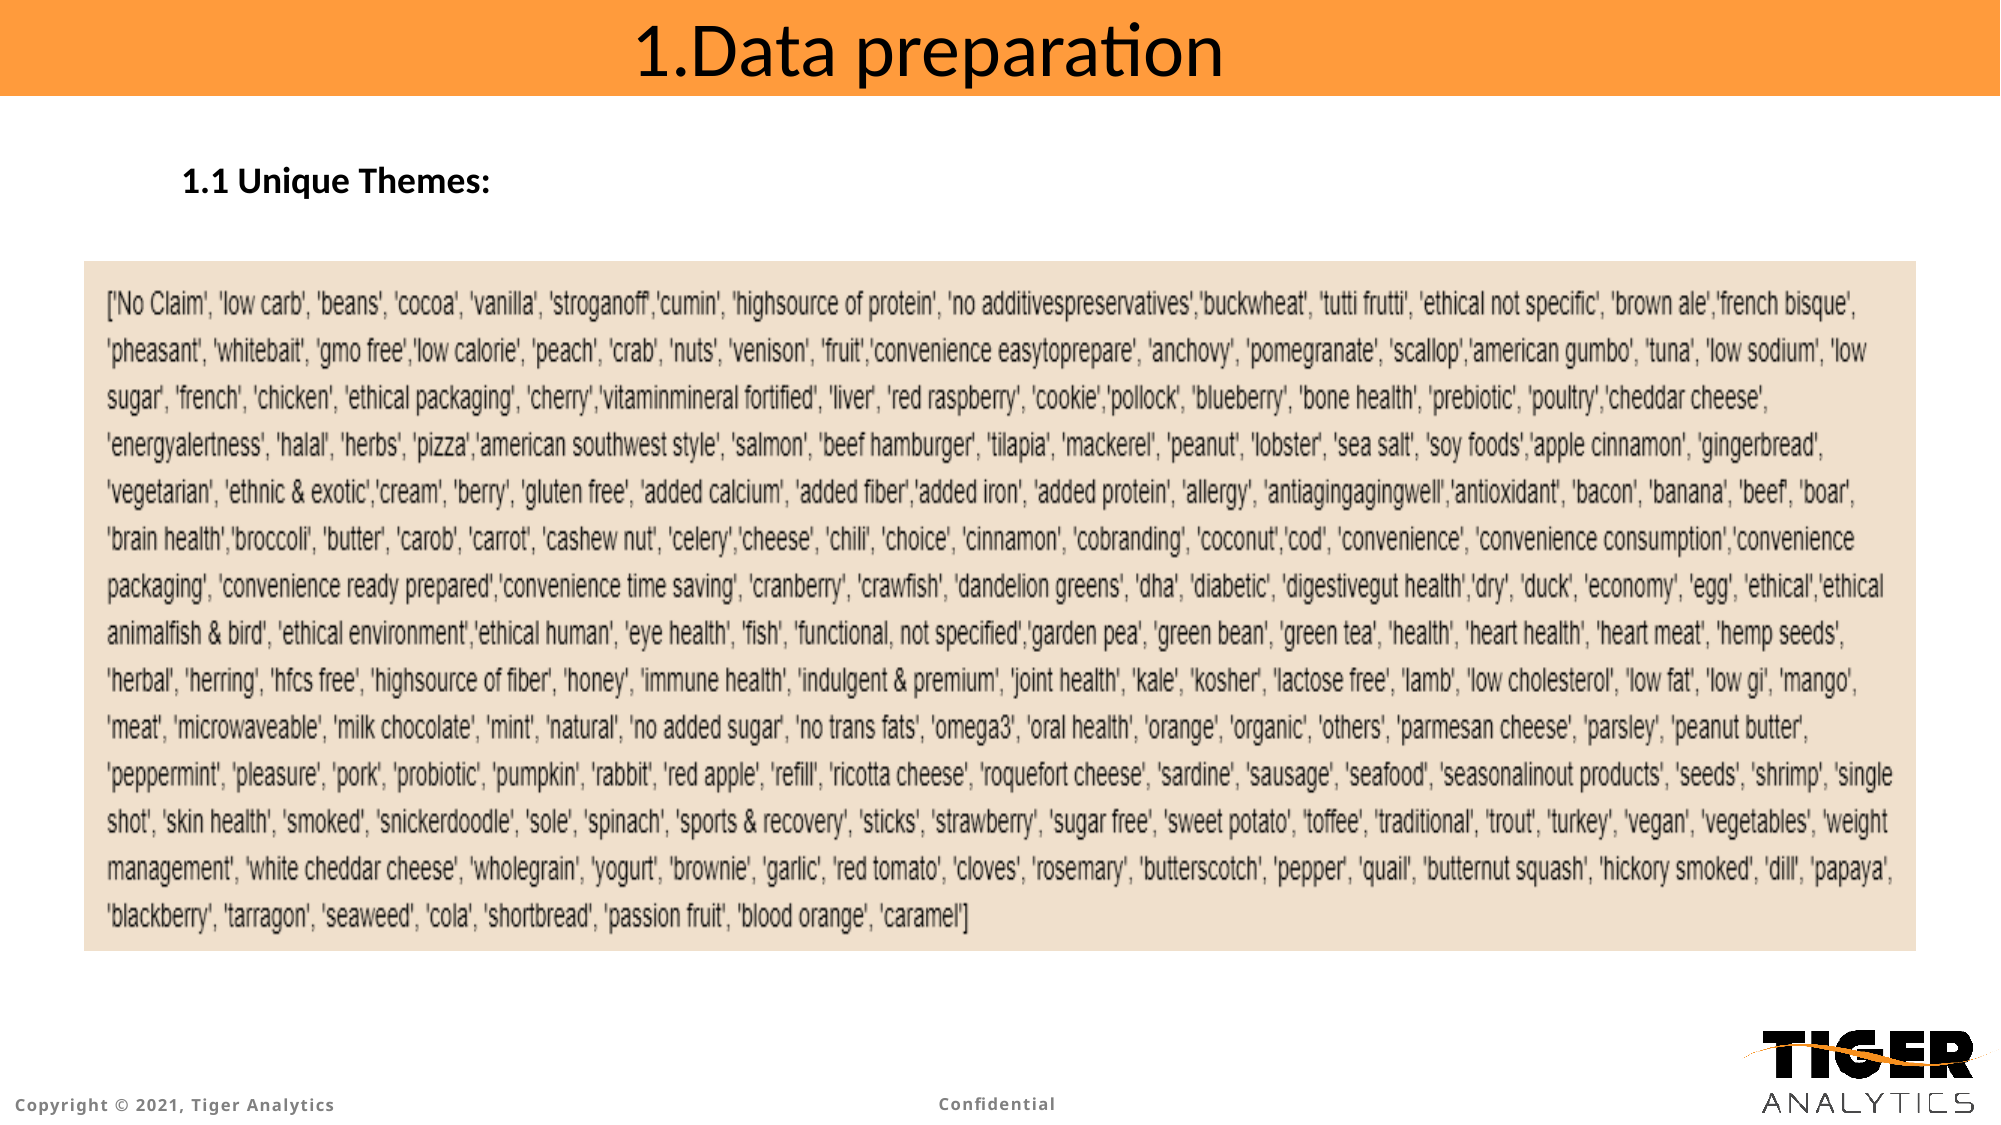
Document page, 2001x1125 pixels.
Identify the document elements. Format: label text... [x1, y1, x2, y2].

picture [1740, 1021, 2000, 1124]
table_cell F [966, 76, 972, 88]
picture [84, 261, 1916, 951]
table_cell F [860, 76, 866, 88]
text_box 1.1 Unique Themes: [166, 148, 528, 209]
title 1.Data preparation [591, 15, 1266, 76]
